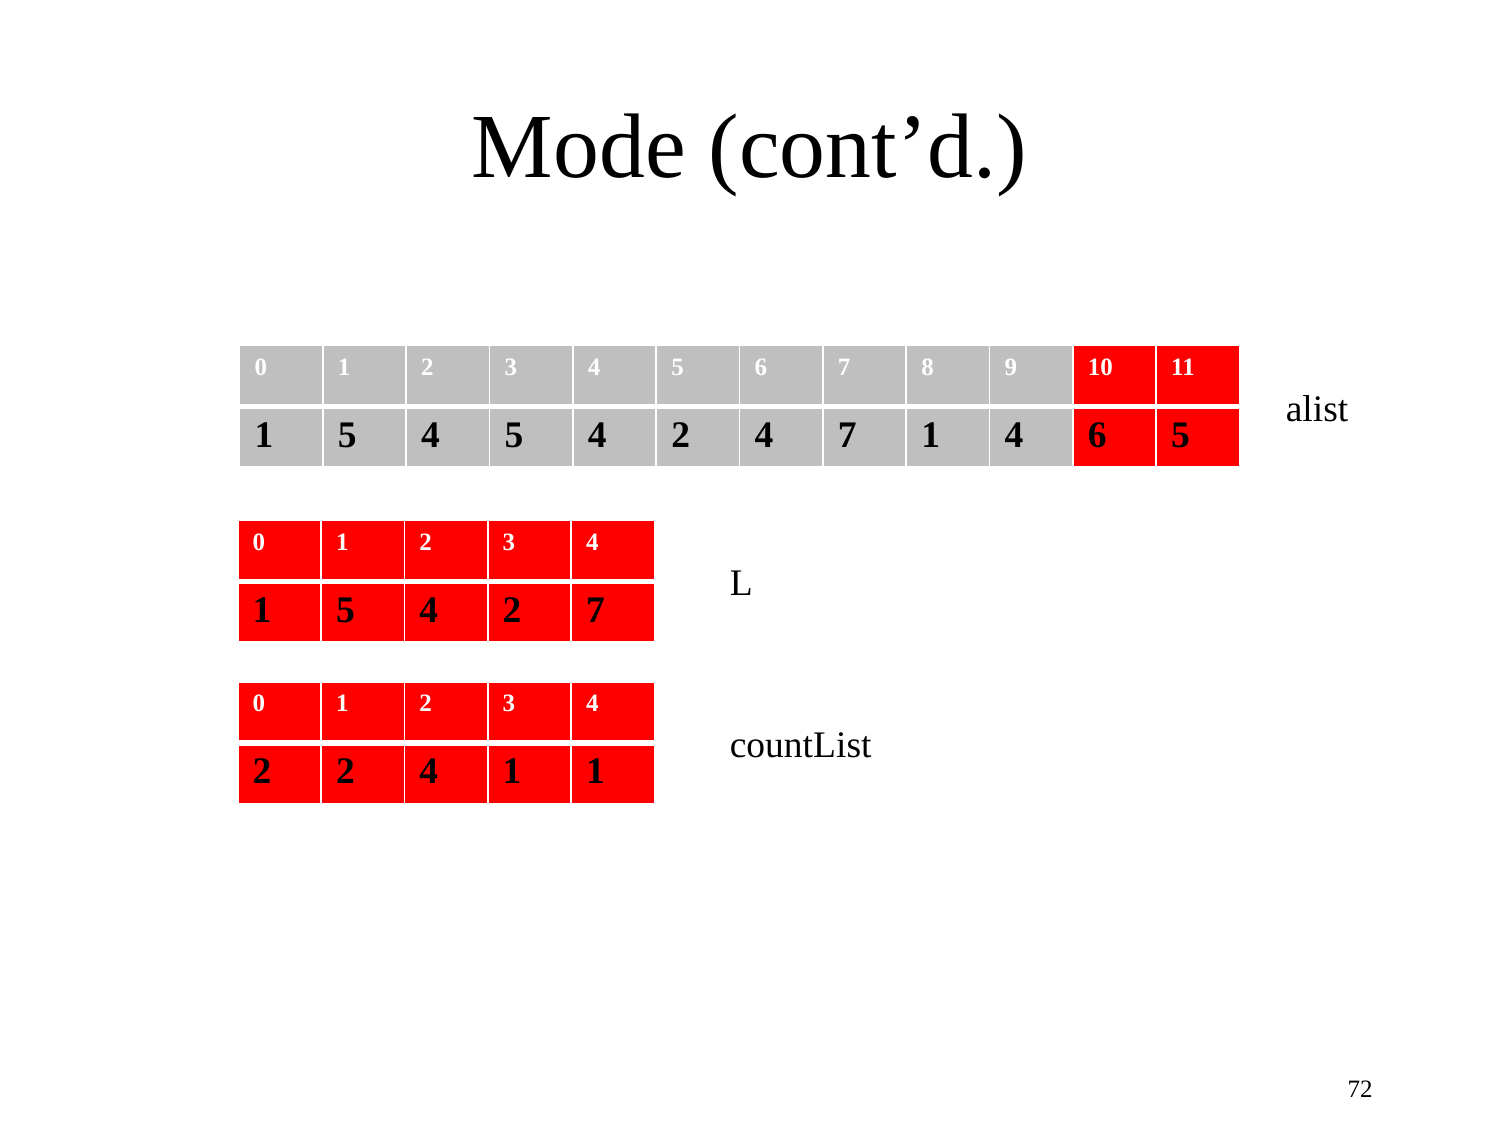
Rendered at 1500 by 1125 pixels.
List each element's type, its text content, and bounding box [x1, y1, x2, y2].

table_header 1 [324, 346, 405, 404]
table_cell 1 [489, 746, 570, 803]
table_cell 7 [572, 584, 654, 641]
table_header 7 [824, 346, 905, 404]
table_header 9 [990, 346, 1072, 404]
table_header 1 [322, 521, 404, 579]
table_cell 1 [240, 409, 322, 466]
table_header 2 [405, 521, 487, 579]
table_cell 2 [239, 746, 320, 803]
table_header 3 [489, 683, 570, 740]
text_box L [715, 550, 832, 611]
table_cell 1 [239, 584, 320, 641]
table_header 10 [1074, 346, 1155, 404]
title Mode (cont’d.) [112, 46, 1388, 235]
table_cell 6 [1074, 409, 1155, 466]
table_header 3 [489, 521, 570, 579]
table_header 8 [907, 346, 989, 404]
table_cell 5 [1157, 409, 1239, 466]
table_cell 2 [489, 584, 570, 641]
table_cell 4 [990, 409, 1072, 466]
table_header 4 [572, 521, 654, 579]
table_header 2 [405, 683, 487, 740]
table_cell 4 [407, 409, 489, 466]
table_cell 1 [572, 746, 654, 803]
table_cell 4 [740, 409, 822, 466]
table_header 11 [1157, 346, 1239, 404]
table_header 0 [240, 346, 322, 404]
table_header 5 [657, 346, 739, 404]
slide_number 72 [1074, 1049, 1388, 1125]
table_header 6 [740, 346, 822, 404]
table_header 1 [322, 683, 404, 740]
table_cell 4 [574, 409, 655, 466]
table_cell 5 [322, 584, 404, 641]
table_header 0 [239, 683, 320, 740]
table_cell 2 [657, 409, 739, 466]
table_header 4 [572, 683, 654, 740]
table_cell 5 [490, 409, 572, 466]
text_box countList [715, 712, 892, 773]
table_header 2 [407, 346, 489, 404]
table_cell 1 [907, 409, 989, 466]
table_cell 4 [405, 746, 487, 803]
table_cell 5 [324, 409, 405, 466]
table_cell 2 [322, 746, 404, 803]
text_box alist [1271, 377, 1388, 437]
table_cell 7 [824, 409, 905, 466]
table_header 0 [239, 521, 320, 579]
table_cell 4 [405, 584, 487, 641]
table_header 3 [490, 346, 572, 404]
table_header 4 [574, 346, 655, 404]
